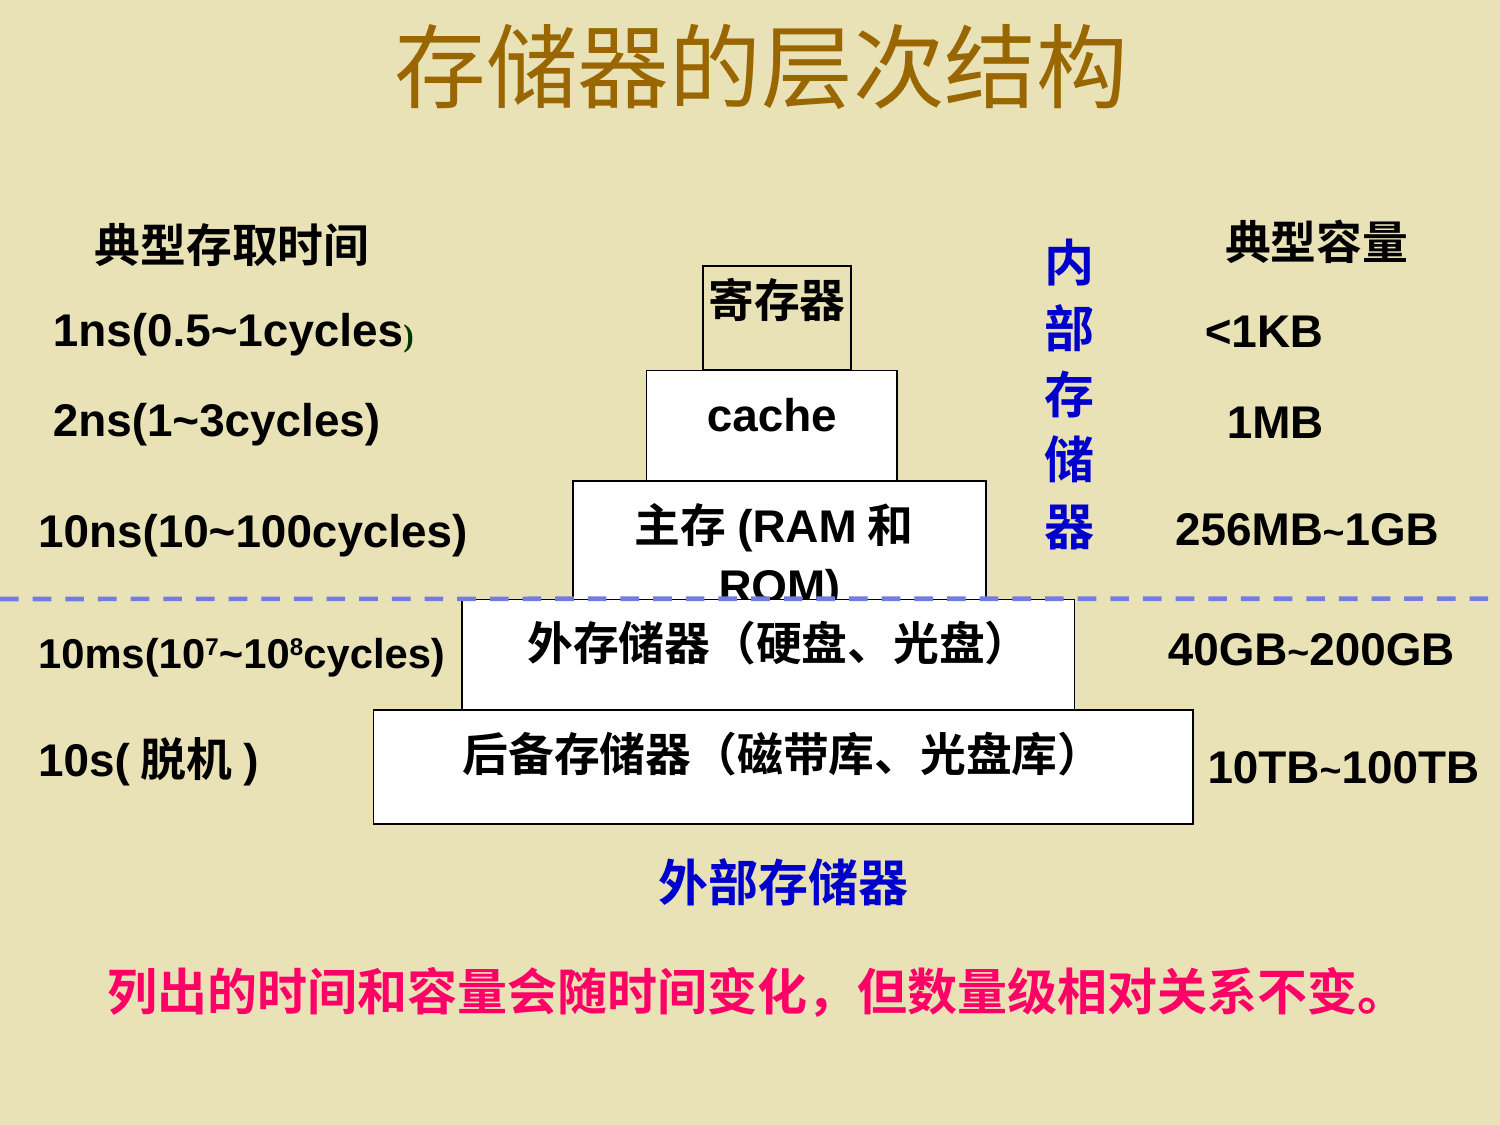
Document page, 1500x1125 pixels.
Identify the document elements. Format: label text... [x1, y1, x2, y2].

text_box 主存(RAM和ROM) [572, 481, 987, 599]
text_box 寄存器 [702, 265, 851, 371]
text_box 后备存储器（磁带库、光盘库） [373, 710, 1193, 824]
text_box 2ns(1~3cycles) [33, 385, 544, 493]
text_box 1MB [1207, 387, 1459, 494]
text_box 10ns(10~100cycles) [19, 496, 499, 604]
text_box 内部存储器 [1015, 215, 1124, 570]
text_box cache [646, 370, 897, 481]
text_box 10TB~100TB [1207, 732, 1496, 840]
text_box 典型存取时间 [46, 211, 418, 295]
text_box 典型容量 [1184, 207, 1450, 315]
text_box 256MB~1GB [1156, 494, 1463, 602]
text_box 1ns(0.5~1cycles) [33, 295, 462, 385]
text_box 10s(脱机) [18, 724, 329, 832]
text_box <1KB [1185, 296, 1437, 404]
text_box 10ms(107~108cycles) [18, 621, 521, 729]
text_box 40GB~200GB [1148, 614, 1500, 722]
title 存储器的层次结构 [38, 17, 1484, 112]
text_box 列出的时间和容量会随时间变化，但数量级相对关系不变。 [107, 960, 1452, 1021]
text_box 外存储器（硬盘、光盘） [461, 599, 1075, 710]
text_box 外部存储器 [609, 835, 957, 960]
